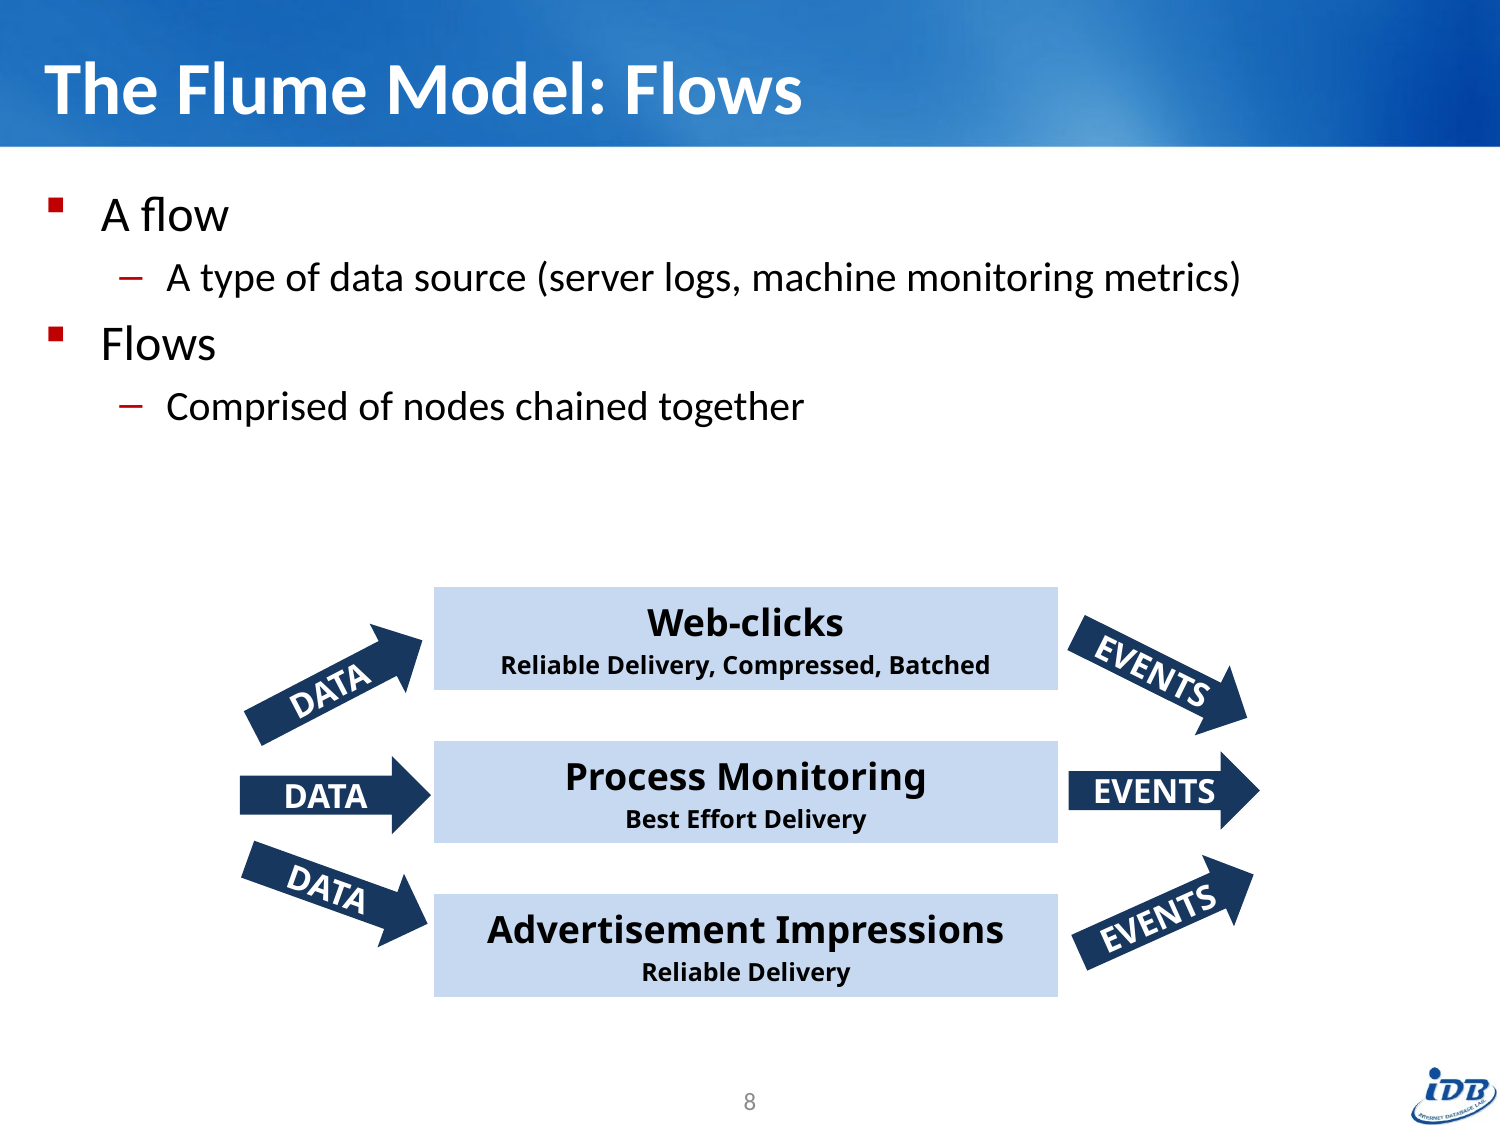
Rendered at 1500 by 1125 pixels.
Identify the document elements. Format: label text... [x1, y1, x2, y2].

text_box DATA [239, 838, 430, 950]
text_box EVENTS [1069, 852, 1256, 973]
title The Flume Model: Flows [29, 19, 1471, 149]
table_header Advertisement Impressions Reliable Delivery [434, 894, 1058, 997]
table_header Web-clicks Reliable Delivery, Compressed, Batched [434, 587, 1058, 690]
table_header Process Monitoring Best Effort Delivery [434, 741, 1058, 843]
picture [0, 0, 1500, 1125]
list A flow A type of data source (server logs, machine monitoring metrics) Flows Comprised of nodes chained together [29, 174, 1471, 1071]
text_box EVENTS [1066, 749, 1262, 832]
text_box EVENTS [1065, 612, 1250, 738]
text_box DATA [237, 754, 434, 837]
text_box DATA [241, 621, 425, 748]
slide_number 8 [684, 1082, 816, 1118]
